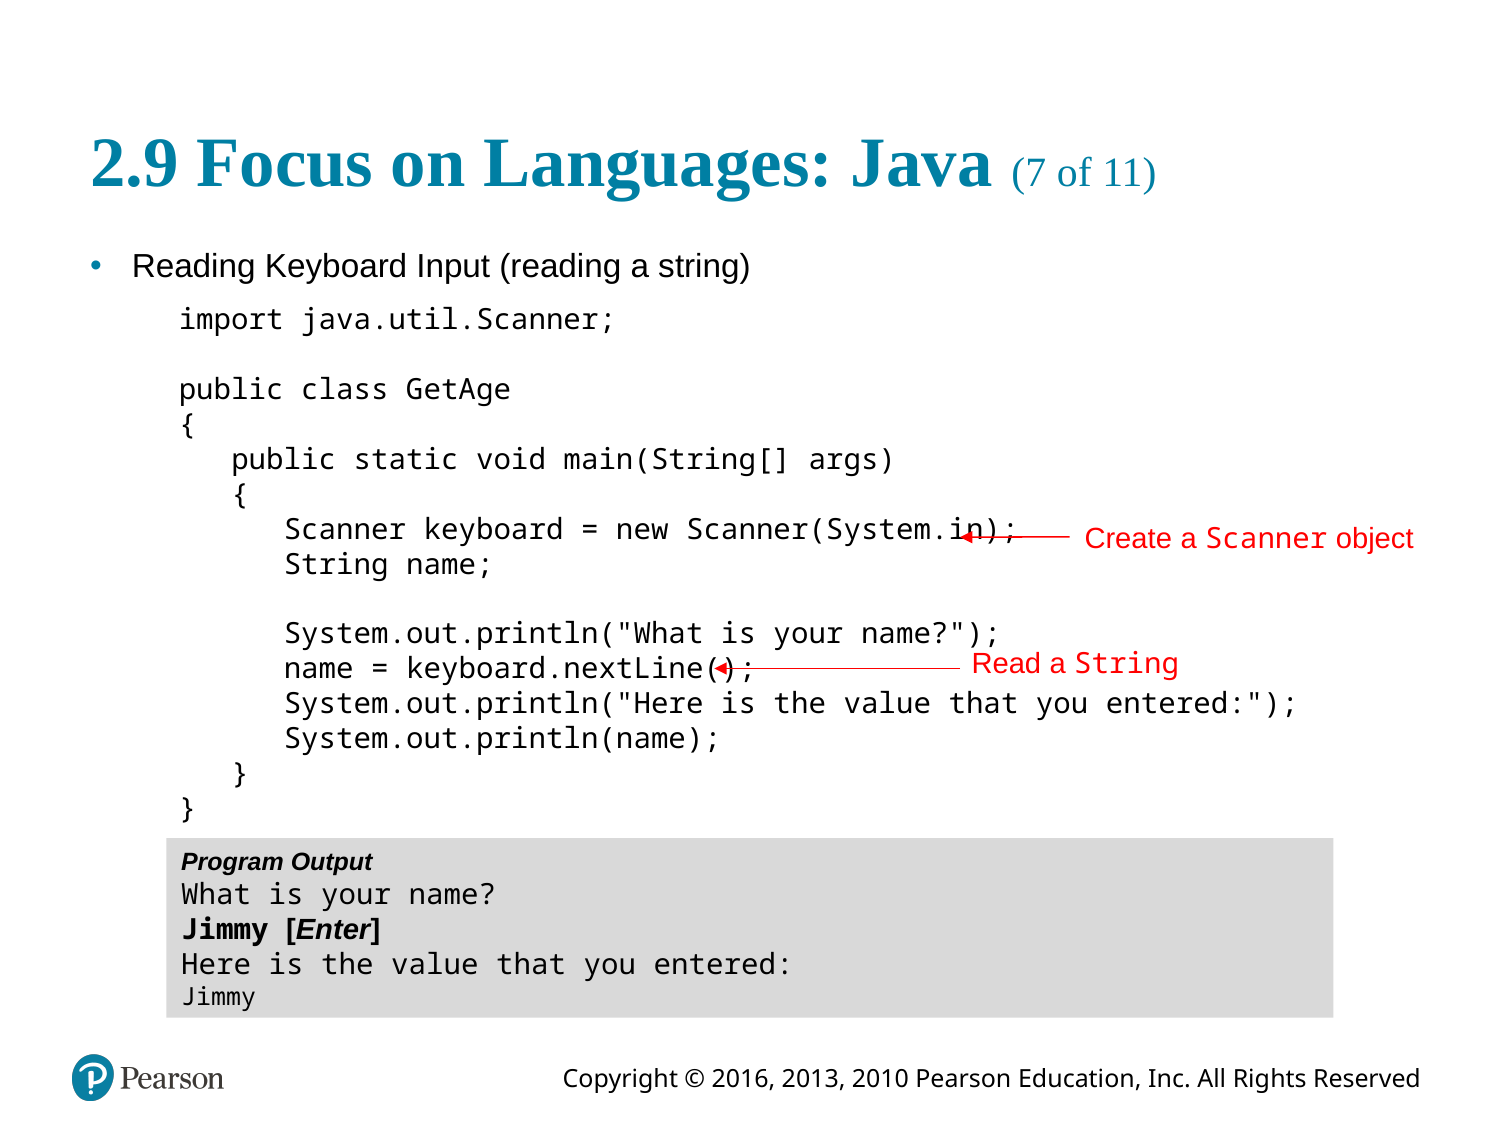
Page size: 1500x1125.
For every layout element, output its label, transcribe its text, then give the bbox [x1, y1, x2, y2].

text_box Create a Scanner object [1069, 511, 1429, 562]
text_box Program Output What is your name? Jimmy [Enter] Here is the value that you entered: Jimmy [166, 838, 1334, 1018]
title 2.9 Focus on Languages: Java (7 of 11) [75, 35, 1425, 216]
picture [72, 1087, 83, 1101]
list Reading Keyboard Input (reading a string) [75, 229, 1425, 972]
text_box Read a String [956, 637, 1194, 688]
picture [72, 1054, 88, 1070]
picture [80, 1063, 106, 1088]
text_box import java.util.Scanner; public class GetAge { public static void main(String[] args) { Scanner keyboard = new Scanner(System.in); String name; System.out.println("What is your name?"); name = keyboard.nextLine(); System.out.println("Here is the value that you entered:"); System.out.println(name); } } [164, 292, 1336, 832]
picture [98, 1054, 224, 1101]
